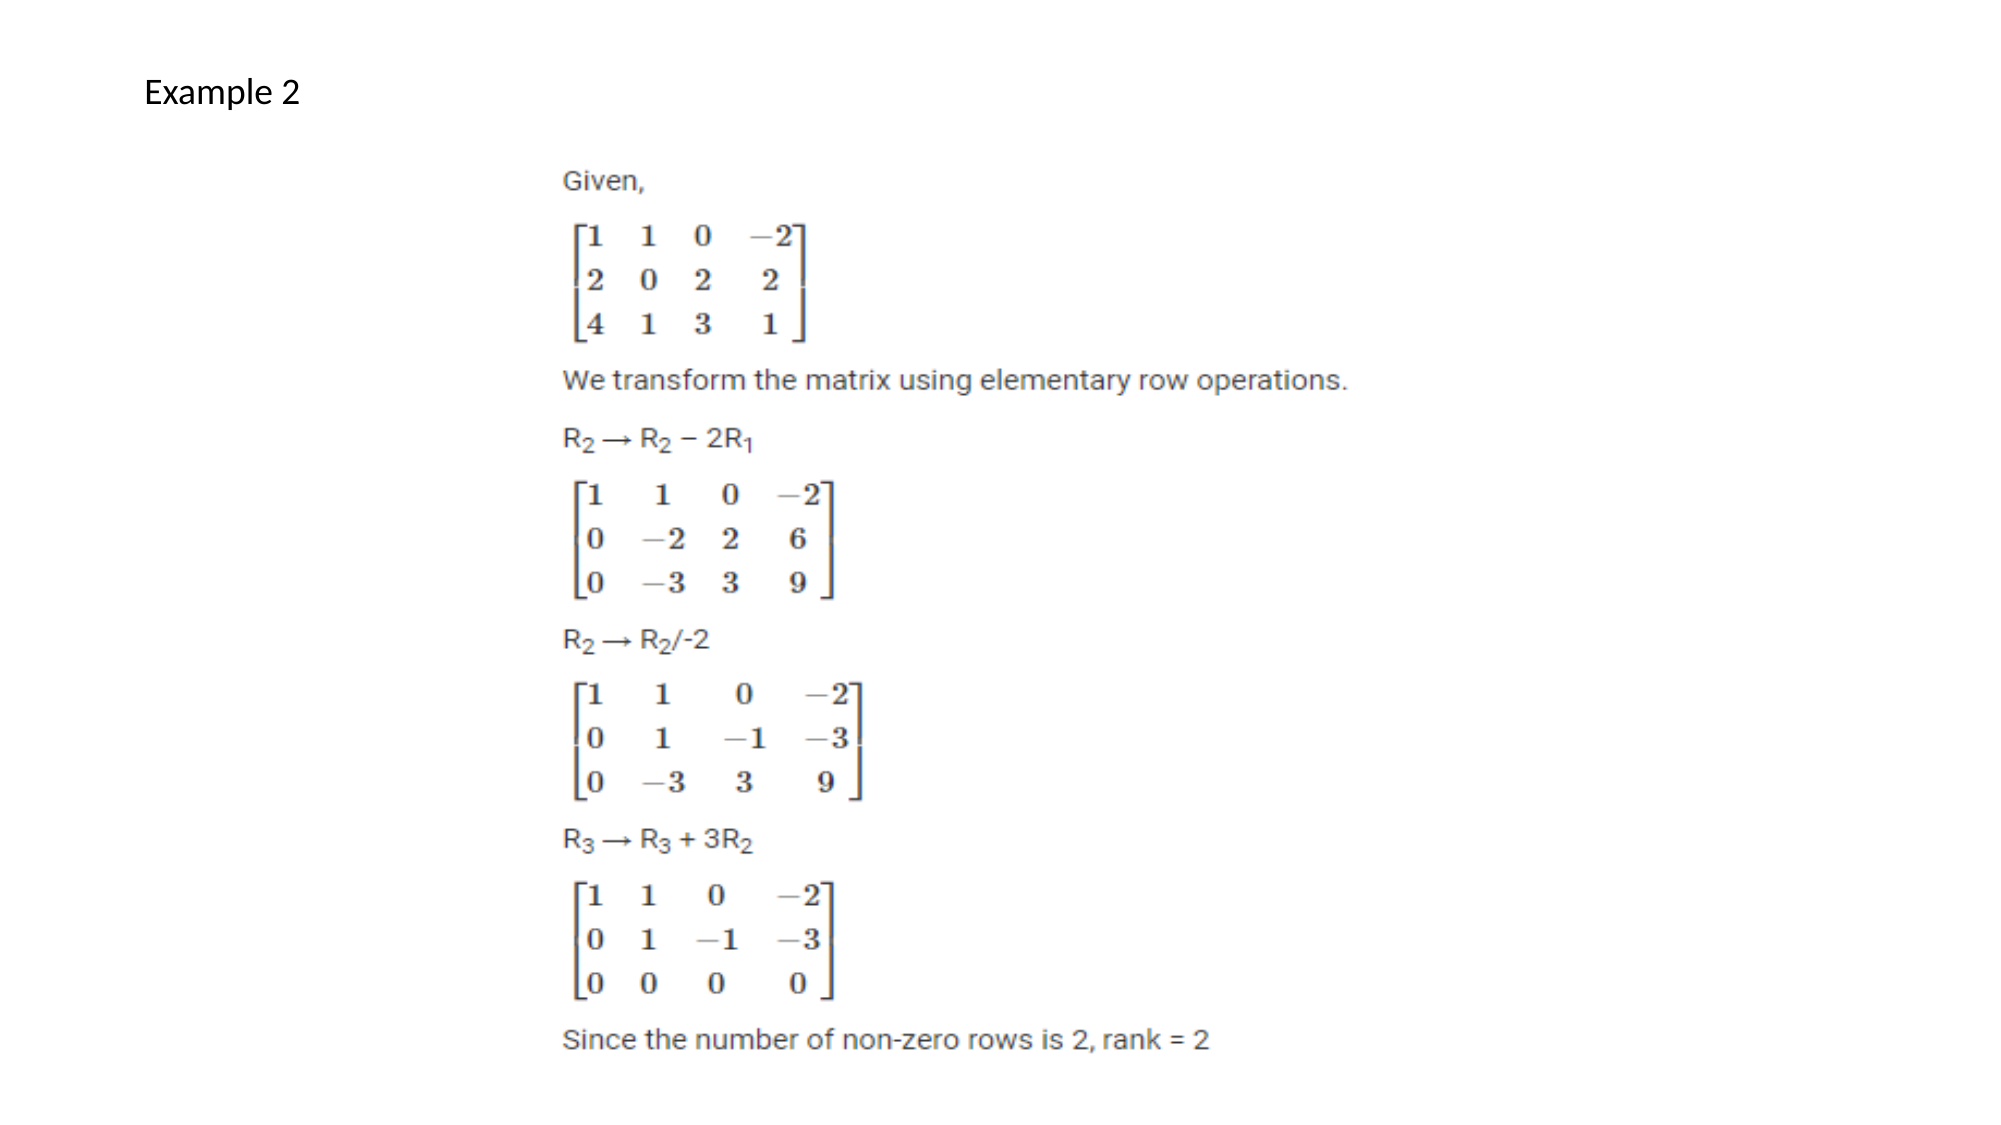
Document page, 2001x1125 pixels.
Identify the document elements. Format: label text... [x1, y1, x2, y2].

picture [540, 162, 1368, 1065]
text_box Example 2 [129, 59, 316, 120]
